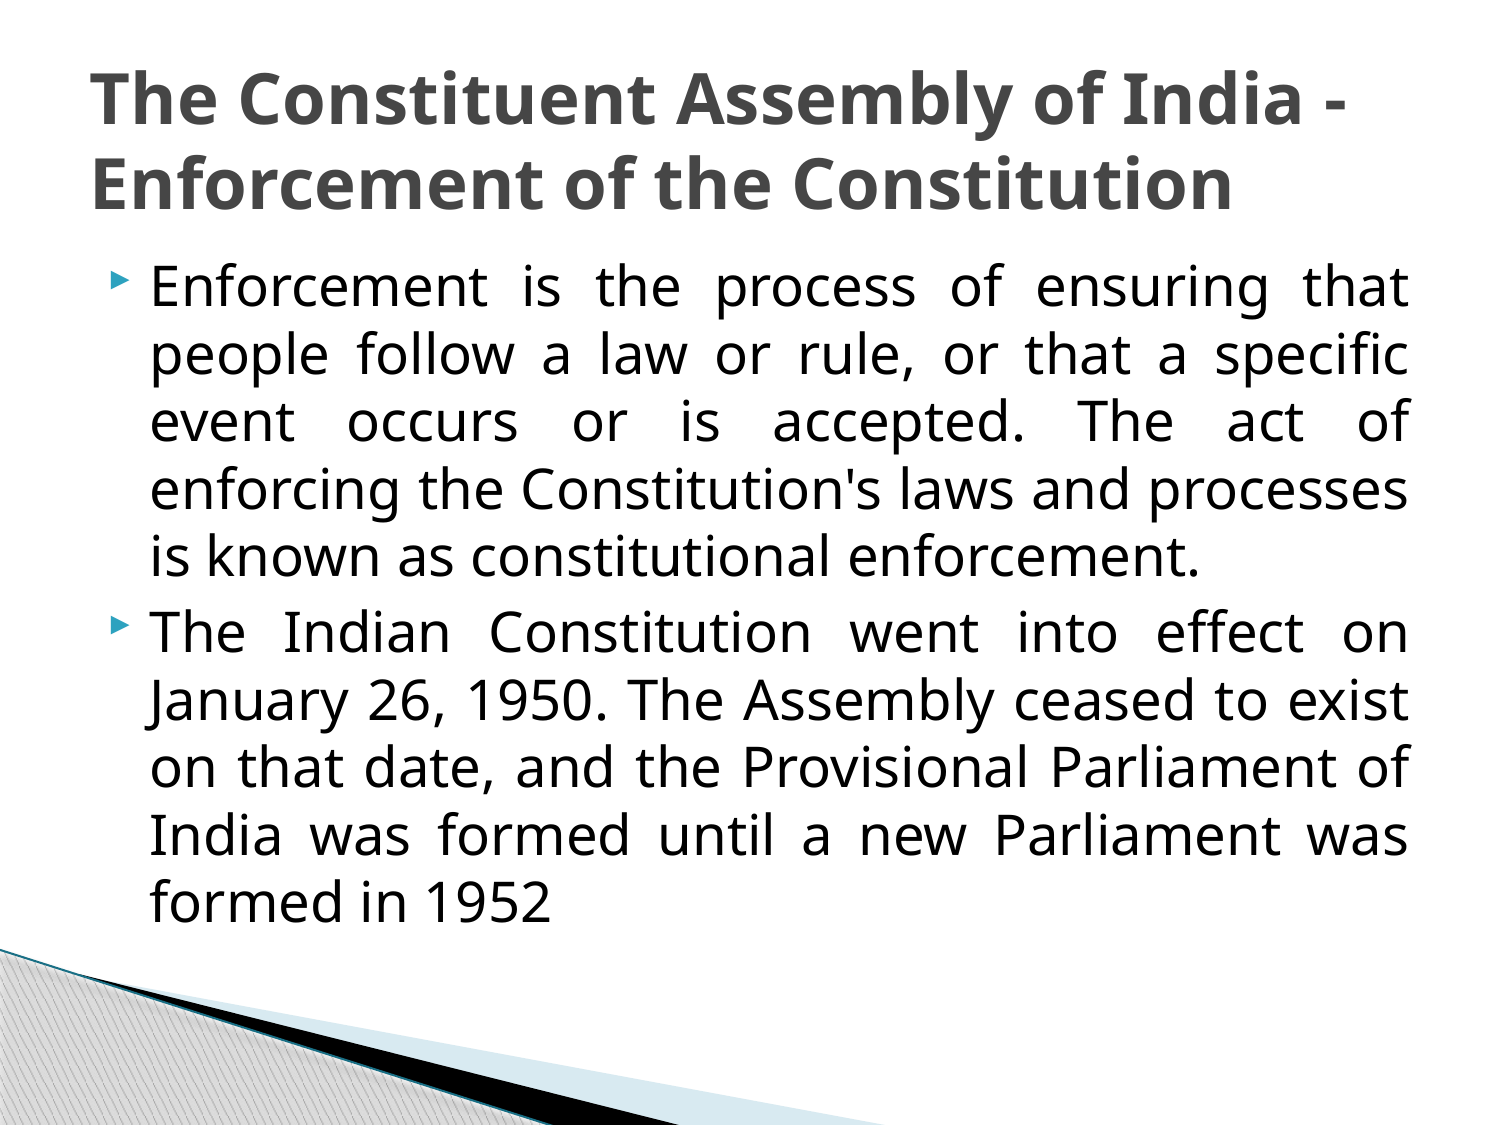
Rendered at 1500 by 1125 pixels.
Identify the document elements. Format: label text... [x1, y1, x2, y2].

title The Constituent Assembly of India - Enforcement of the Constitution [75, 45, 1425, 233]
list Enforcement is the process of ensuring that people follow a law or rule, or that a specific event occurs or is accepted. The act of enforcing the Constitution's laws and processes is known as constitutional enforcement. The Indian Constitution went into effect on January 26, 1950. The Assembly ceased to exist on that date, and the Provisional Parliament of India was formed until a new Parliament was formed in 1952 [75, 243, 1425, 986]
